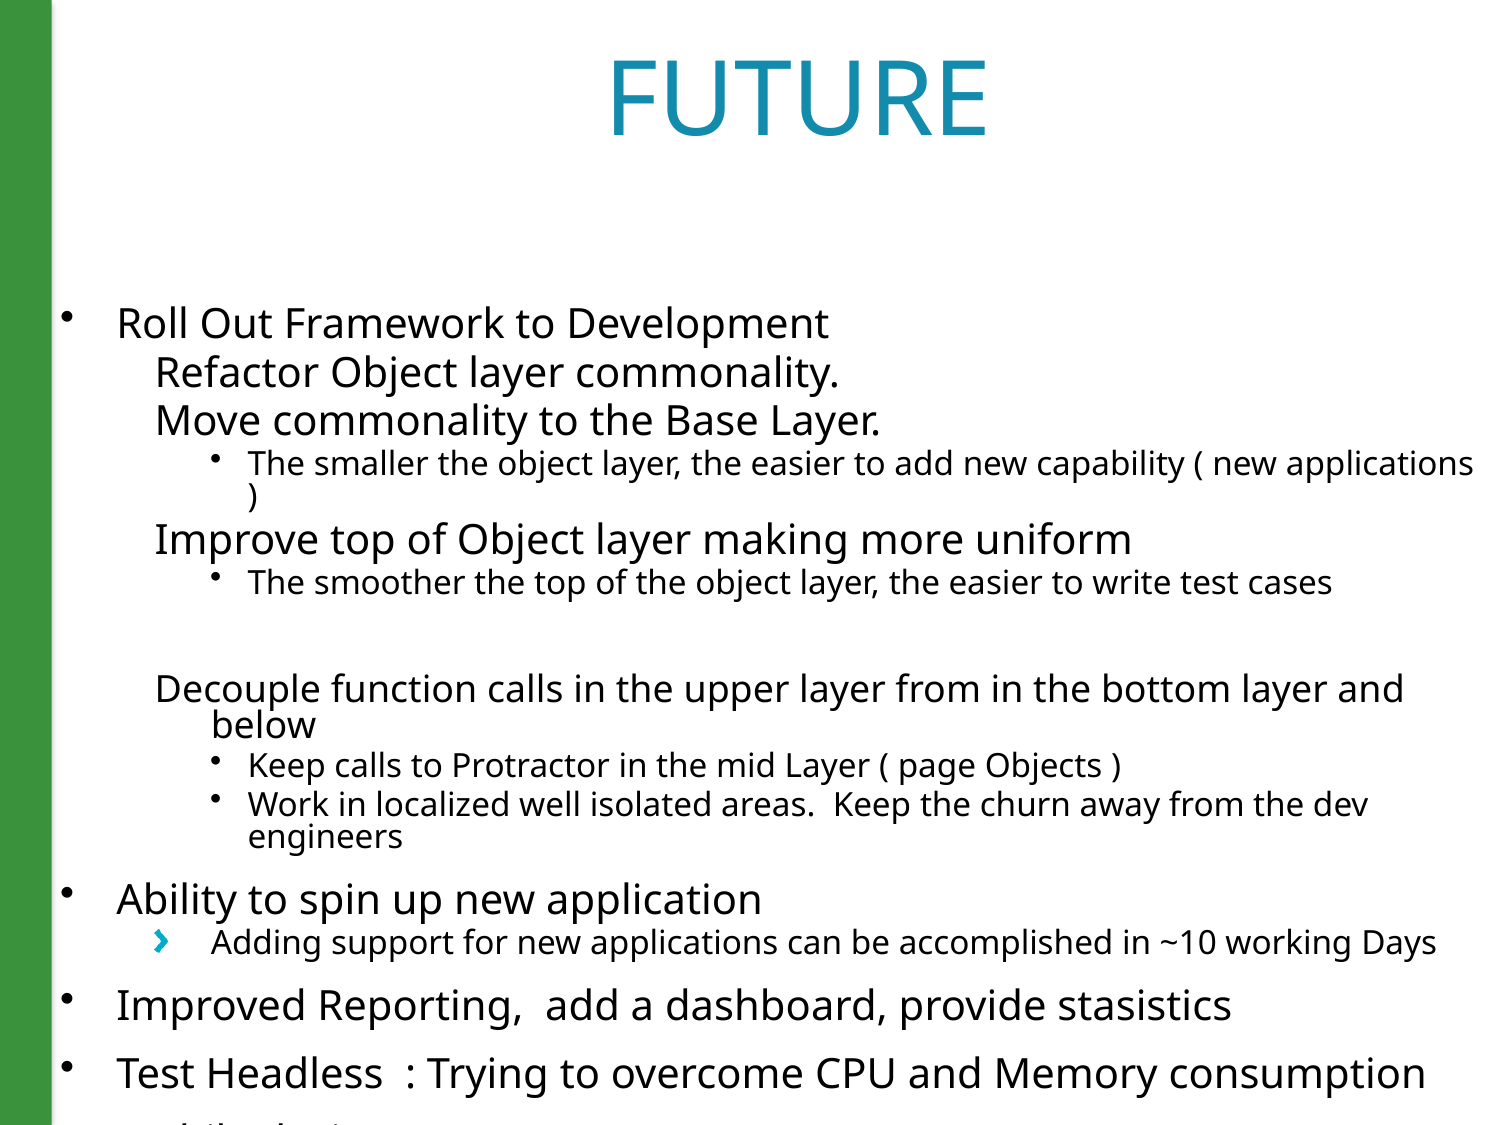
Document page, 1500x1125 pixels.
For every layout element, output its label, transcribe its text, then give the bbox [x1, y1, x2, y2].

title FUTURE [548, 23, 1048, 242]
picture [154, 929, 168, 953]
list Roll Out Framework to Development Refactor Object layer commonality. Move commonality to the Base Layer. The smaller the object layer, the easier to add new capability ( new applications ) Improve top of Object layer making more uniform The smoother the top of the object layer, the easier to write test cases Decouple function calls in the upper layer from in the bottom layer and below Keep calls to Protractor in the mid Layer ( page Objects ) Work in localized well isolated areas. Keep the churn away from the dev engineers Ability to spin up new application Adding support for new applications can be accomplished in ~10 working Days Improved Reporting, add a dashboard, provide stasistics Test Headless : Trying to overcome CPU and Memory consumption Mobile devices [44, 299, 1500, 1014]
